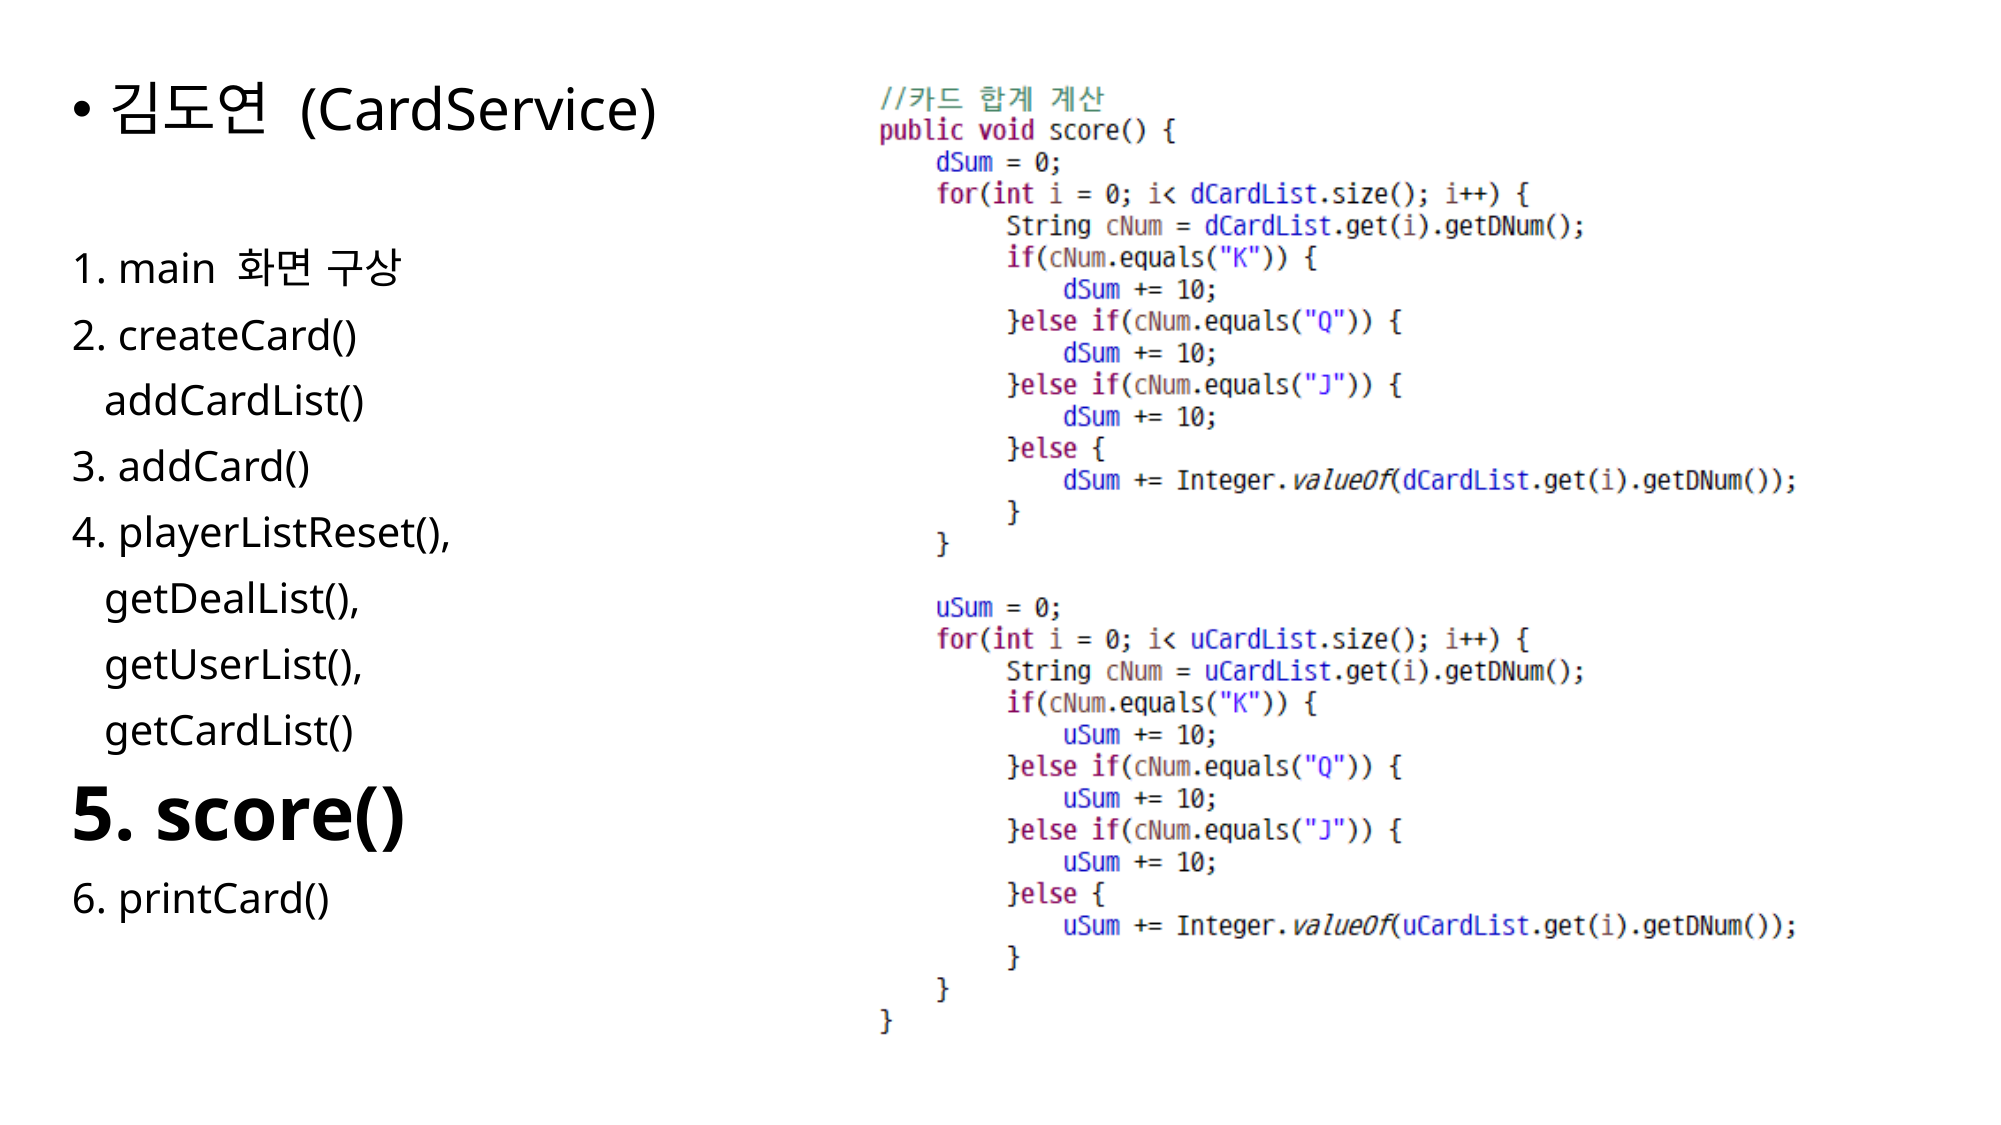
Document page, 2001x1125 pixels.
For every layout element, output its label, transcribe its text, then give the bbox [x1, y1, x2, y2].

picture [862, 73, 1905, 1052]
text_box 김도연 (CardService) 1. main 화면 구상 2. createCard() addCardList() 3. addCard() 4. playerListReset(), getDealList(), getUserList(), getCardList() 5. score() 6. printCard() [56, 73, 862, 1031]
